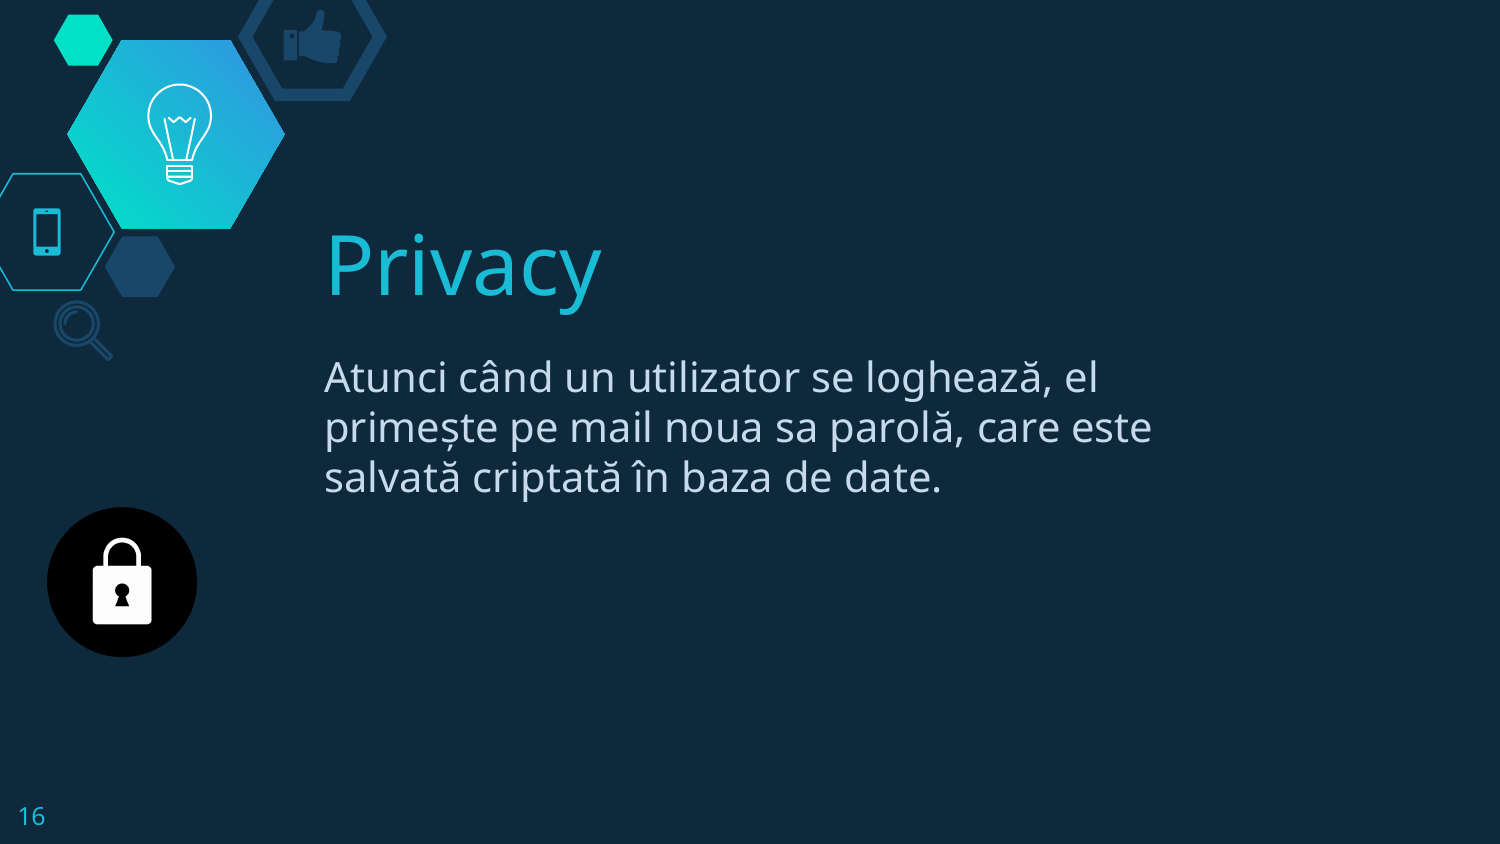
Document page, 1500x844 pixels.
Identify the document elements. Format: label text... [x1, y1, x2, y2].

picture [46, 507, 197, 657]
slide_number 16 [2, 785, 93, 844]
title Privacy [309, 221, 1121, 327]
list Atunci când un utilizator se loghează, el primește pe mail noua sa parolă, care este salvată criptată în baza de date. [309, 335, 1171, 754]
